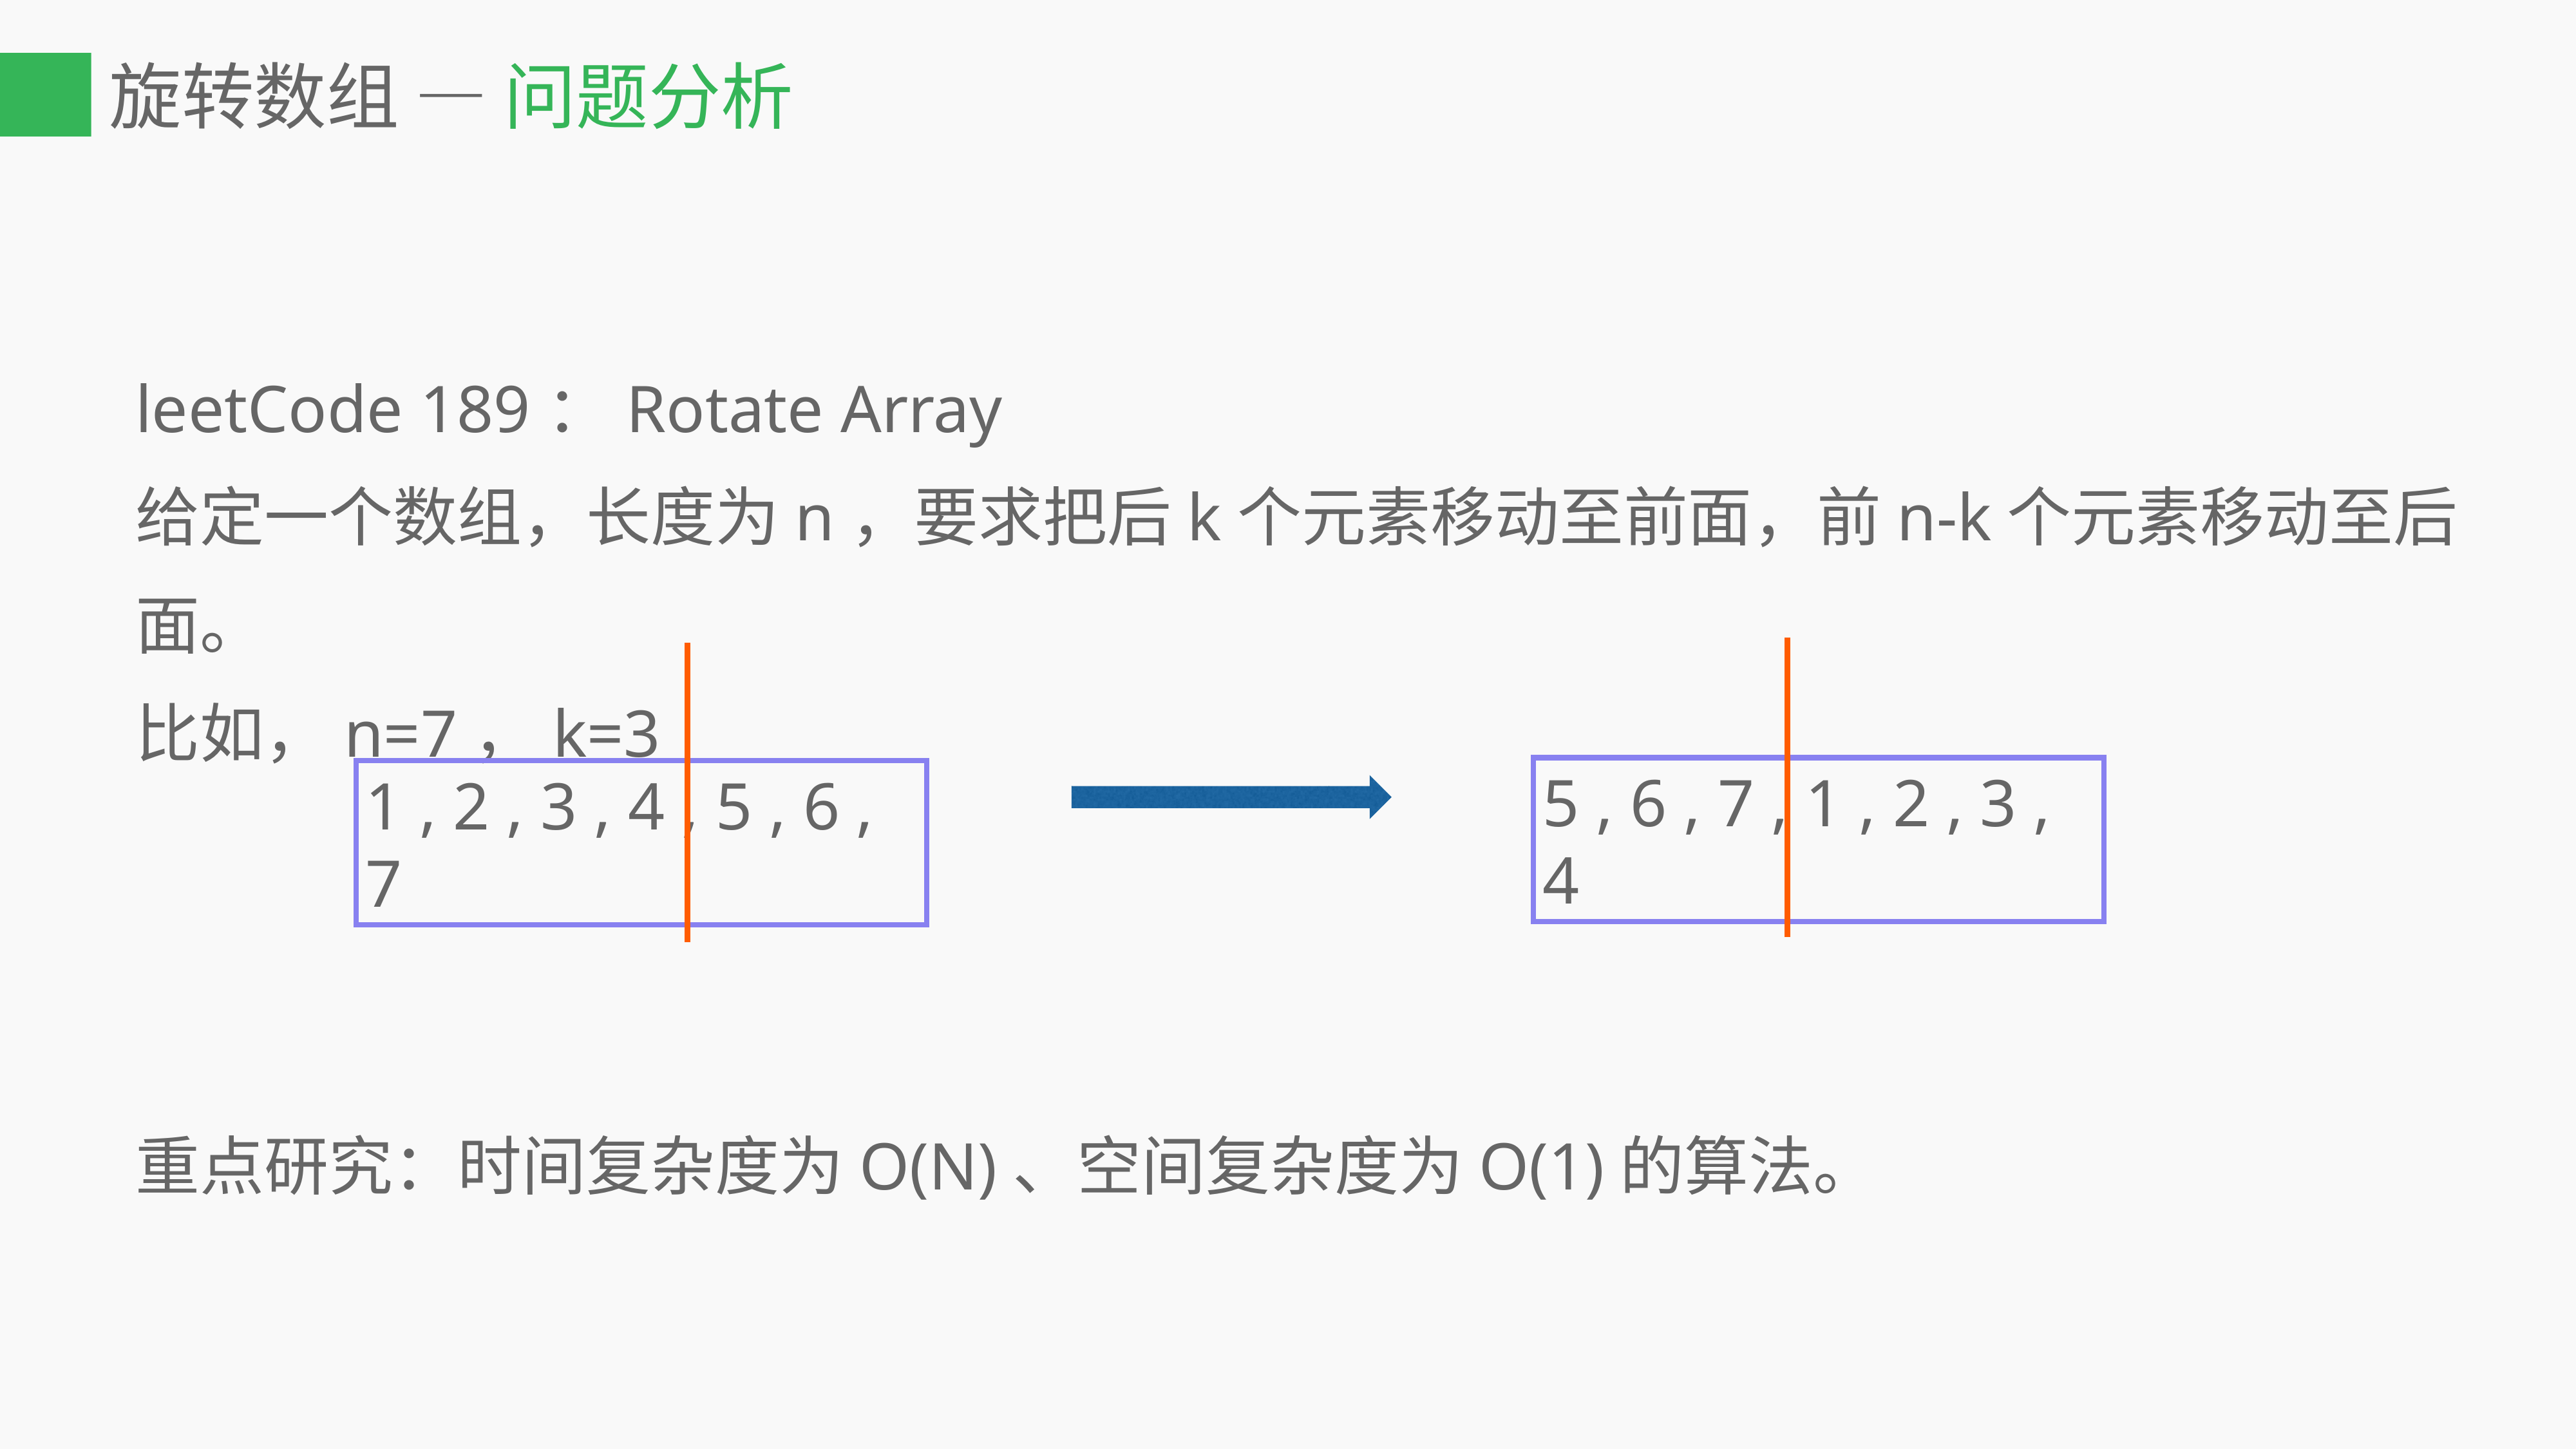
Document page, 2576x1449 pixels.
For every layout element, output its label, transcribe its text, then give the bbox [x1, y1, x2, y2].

text_box [1071, 775, 1392, 819]
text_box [1533, 638, 2105, 937]
title 旋转数组 — 问题分析 [108, 44, 2540, 144]
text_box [355, 643, 927, 942]
subtitle leetCode 189：Rotate Array 给定一个数组，长度为n，要求把后k个元素移动至前面，前n-k个元素移动至后面。 比如，n=7，k=3 重点研究：时间复杂度为O(N)、空间复杂度为O(1)的算法。 [115, 337, 2461, 1424]
picture [0, 53, 91, 137]
